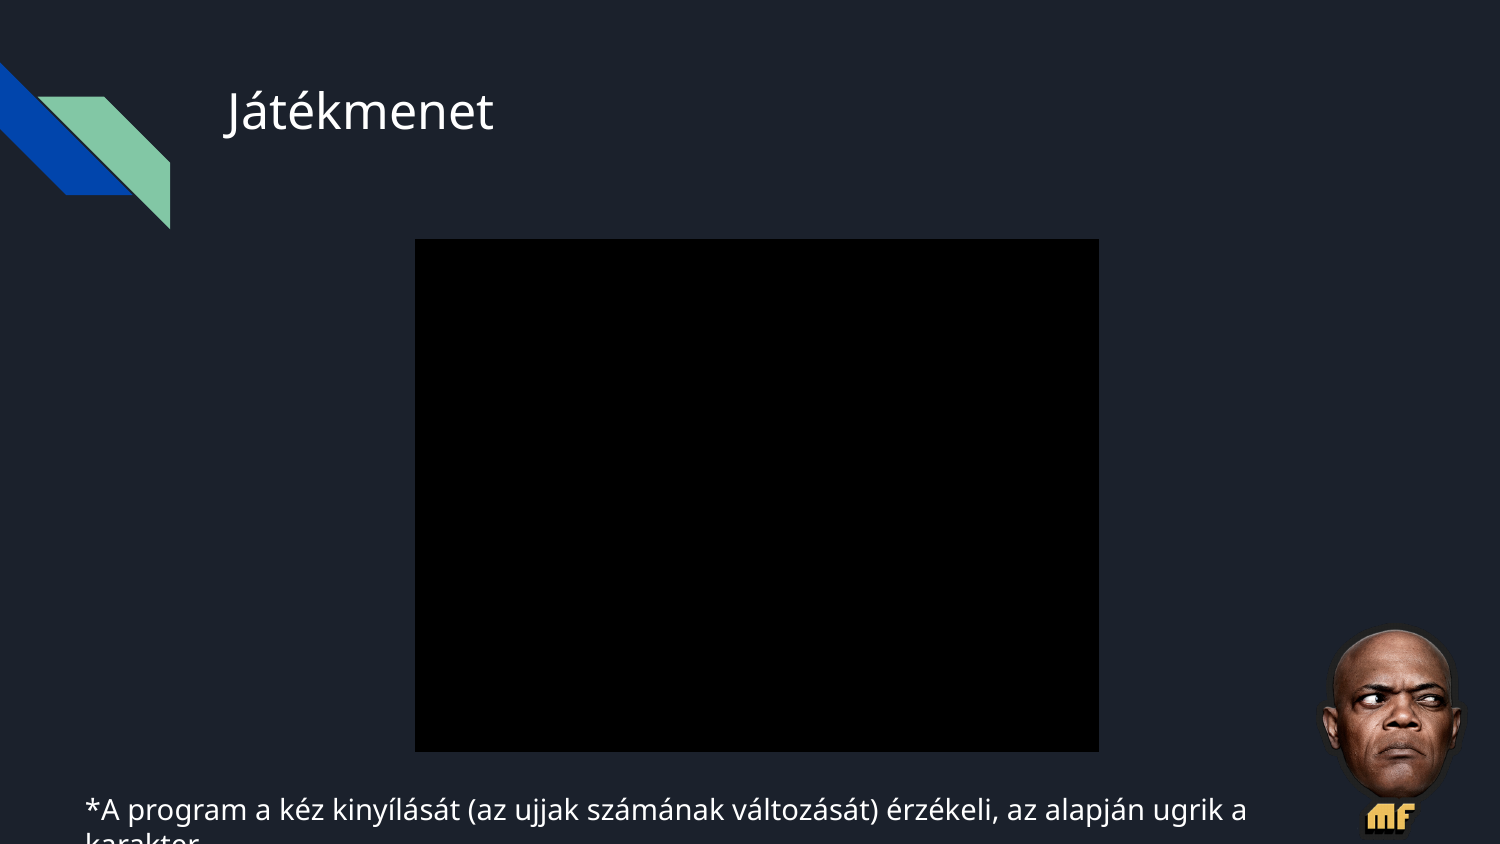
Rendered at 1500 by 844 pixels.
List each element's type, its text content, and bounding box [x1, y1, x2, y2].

text_box *A program a kéz kinyílását (az ujjak számának változását) érzékeli, az alapján ugrik a karakter [69, 776, 1276, 844]
picture [1281, 623, 1500, 843]
picture [415, 239, 1099, 752]
title Játékmenet [212, 64, 1368, 215]
